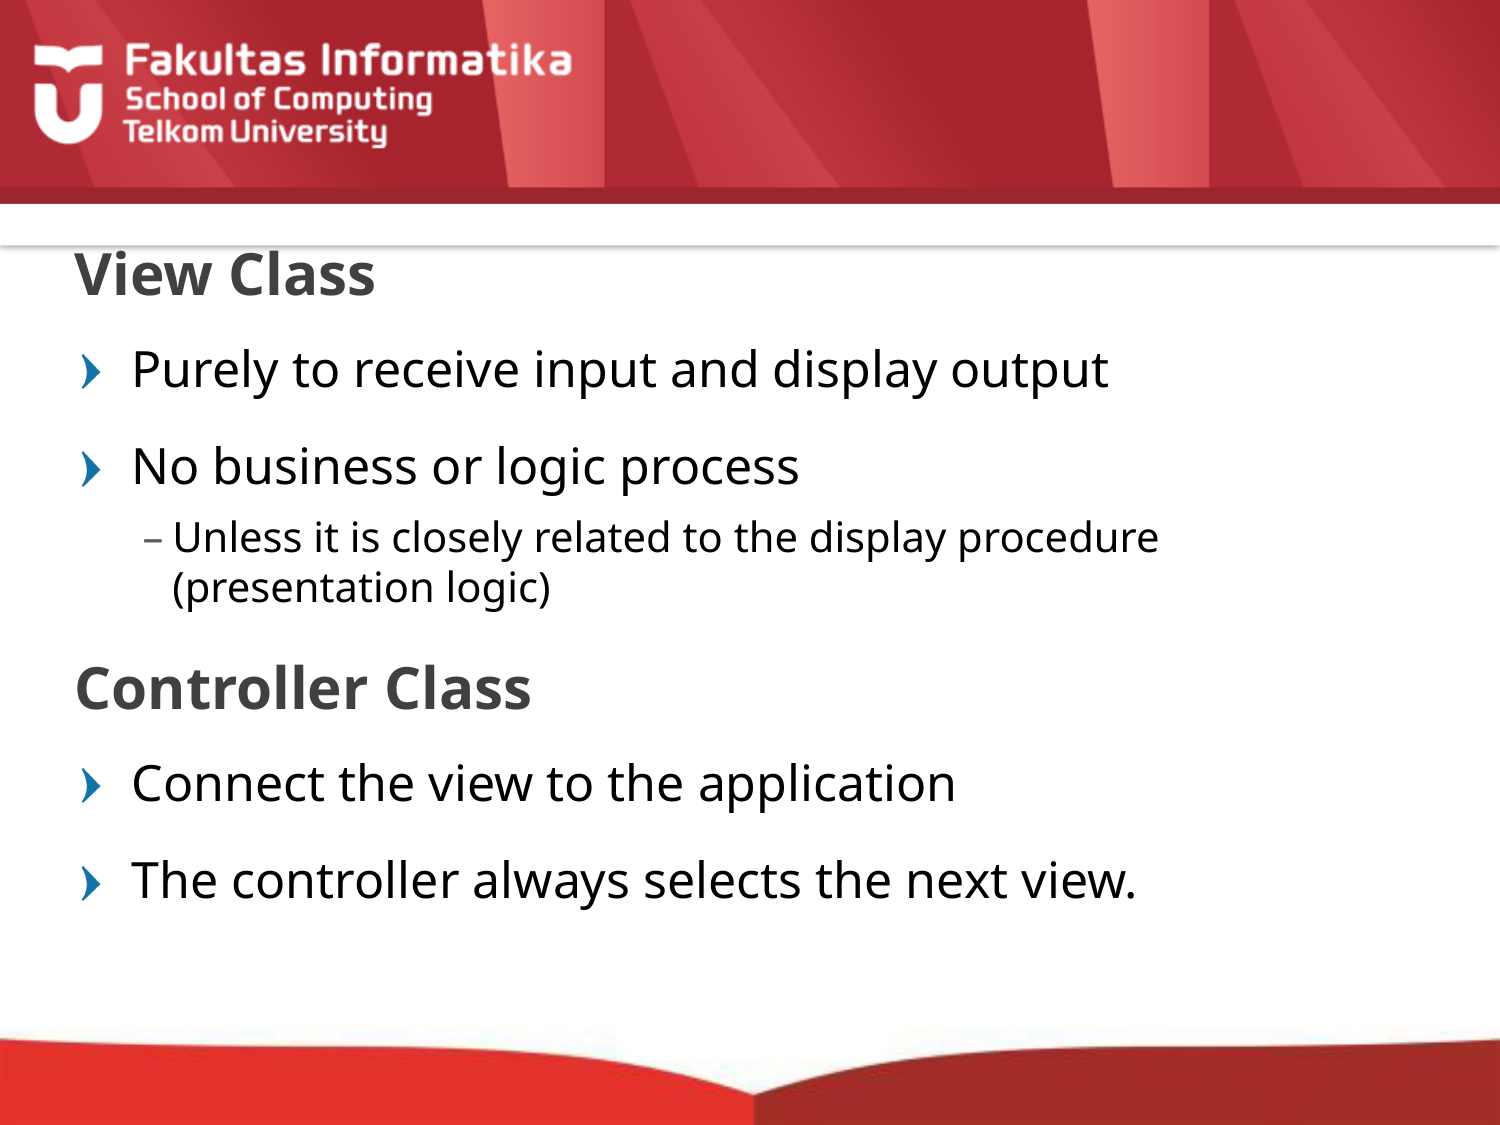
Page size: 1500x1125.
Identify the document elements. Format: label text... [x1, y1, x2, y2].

text_box Connect the view to the application The controller always selects the next view. [60, 743, 1426, 1012]
picture [75, 757, 104, 805]
picture [75, 440, 104, 489]
picture [0, 0, 1500, 203]
text_box Controller Class [59, 633, 1426, 739]
list Purely to receive input and display output No business or logic process Unless it is closely related to the display procedure (presentation logic) [60, 329, 1426, 587]
picture [0, 1024, 1500, 1125]
title View Class [59, 219, 1426, 325]
picture [75, 343, 104, 391]
picture [75, 855, 104, 903]
